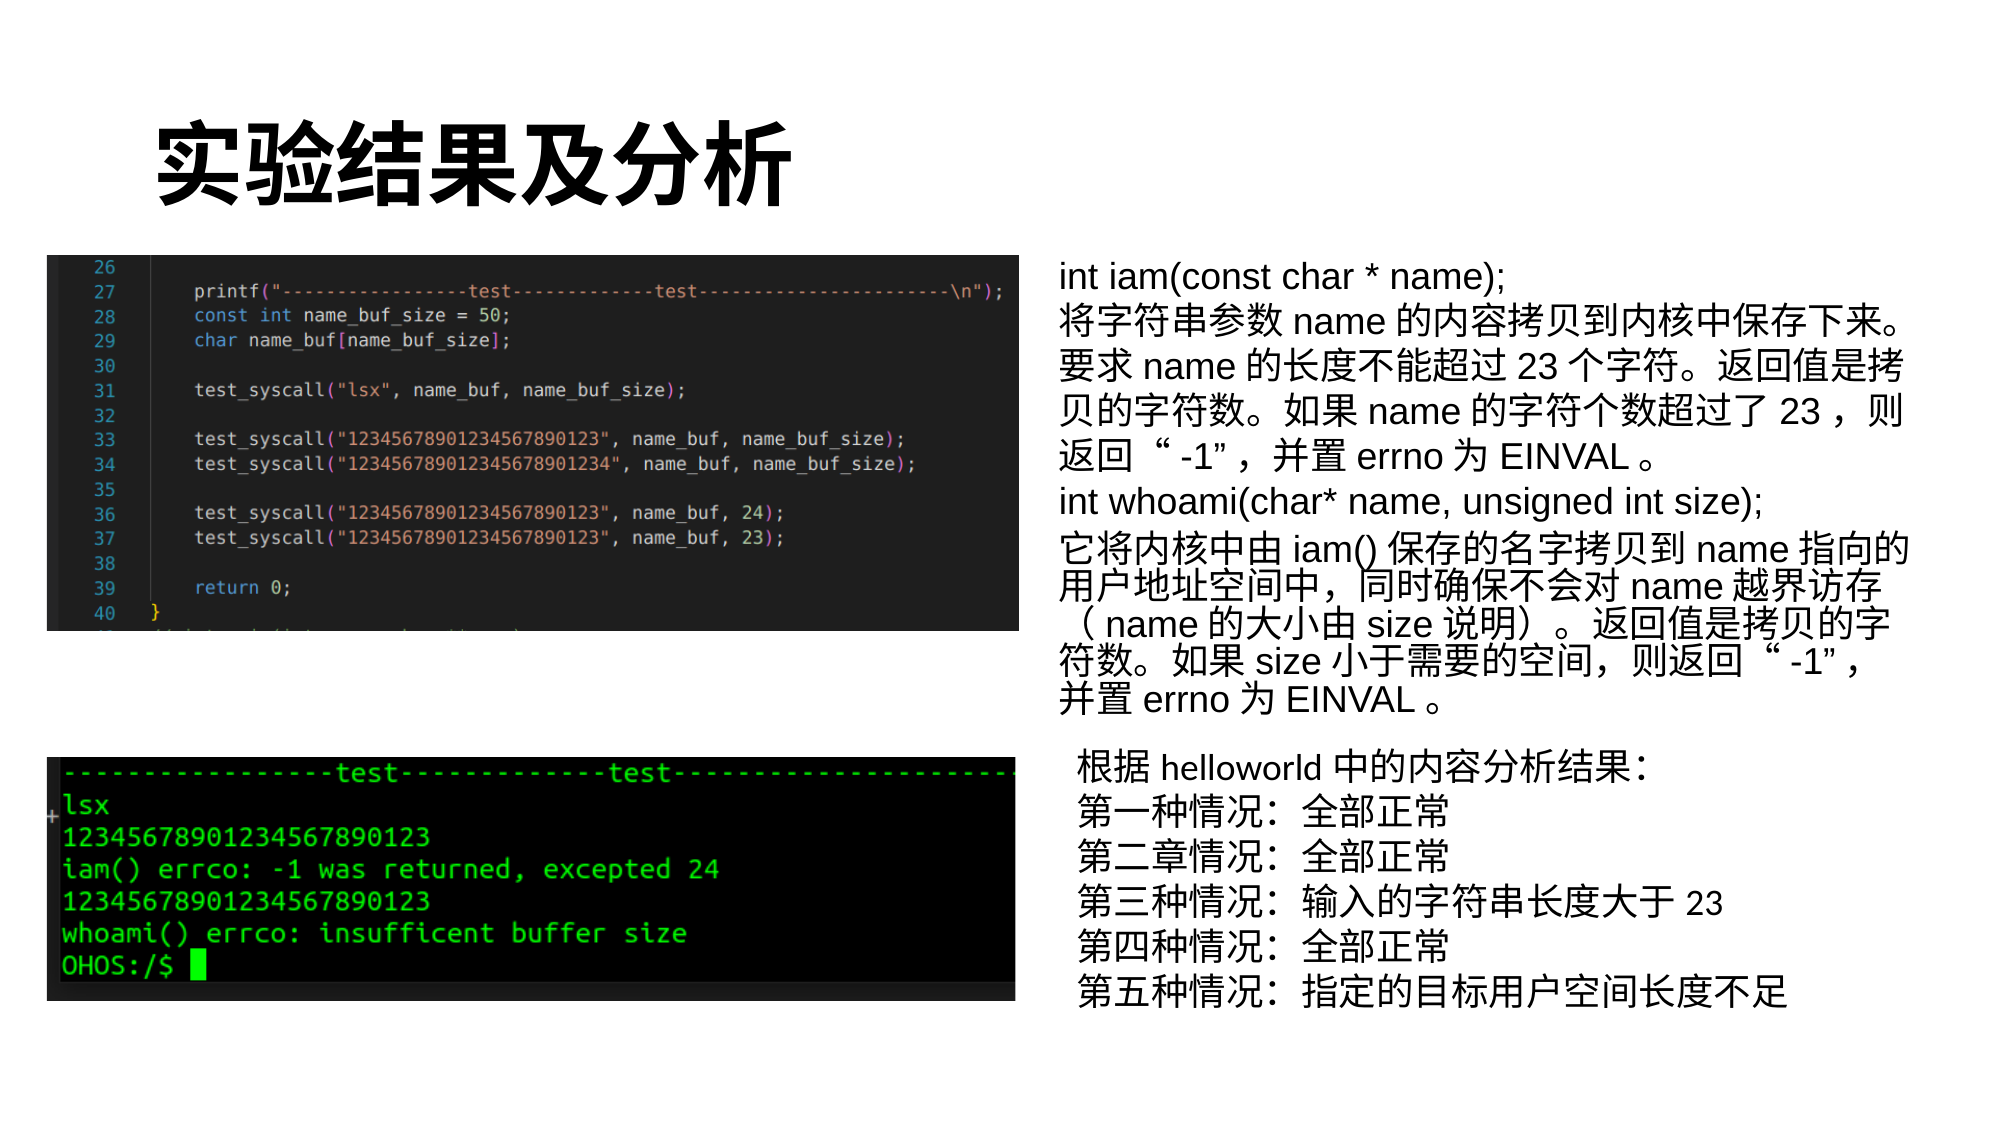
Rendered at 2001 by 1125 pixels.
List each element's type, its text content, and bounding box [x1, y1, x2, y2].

picture [46, 255, 1019, 631]
text_box 根据helloworld中的内容分析结果： 第一种情况：全部正常 第二章情况：全部正常 第三种情况：输入的字符串长度大于23 第四种情况：全部正常 第五种情况：指定的目标用户空间长度不足 [1061, 735, 1804, 1021]
title 实验结果及分析 [137, 59, 1863, 278]
picture [46, 757, 1016, 1001]
text_box int iam(const char * name); 将字符串参数name的内容拷贝到内核中保存下来。要求name的长度不能超过23个字符。返回值是拷贝的字符数。如果name的字符个数超过了23，则返回“-1”，并置errno为EINVAL。 int whoami(char* name, unsigned int size); 它将内核中由iam()保存的名字拷贝到name指向的用户地址空间中，同时确保不会对name越界访存（name的大小由size说明）。返回值是拷贝的字符数。如果size小于需要的空间，则返回“-1”，并置errno为EINVAL。 [1044, 244, 1929, 727]
